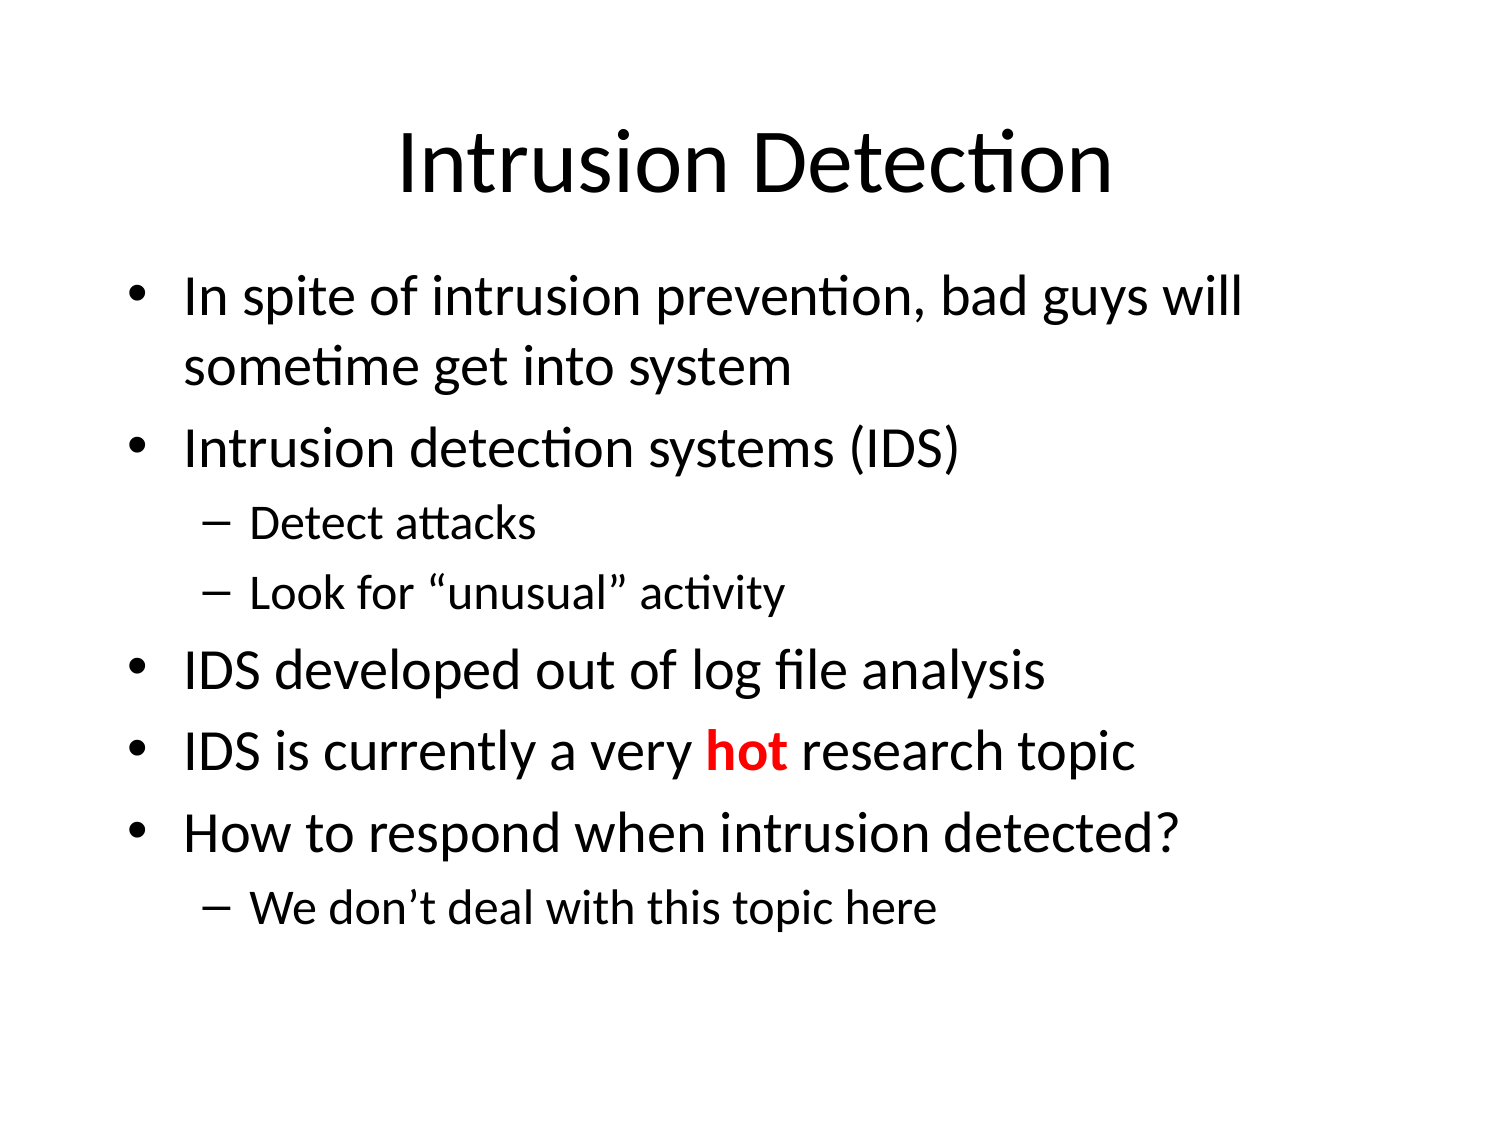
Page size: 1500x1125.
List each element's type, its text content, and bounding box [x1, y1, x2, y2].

title Intrusion Detection [112, 62, 1400, 249]
list In spite of intrusion prevention, bad guys will sometime get into system Intrusion detection systems (IDS) Detect attacks Look for “unusual” activity IDS developed out of log file analysis IDS is currently a very hot research topic How to respond when intrusion detected? We don’t deal with this topic here [112, 249, 1400, 1000]
